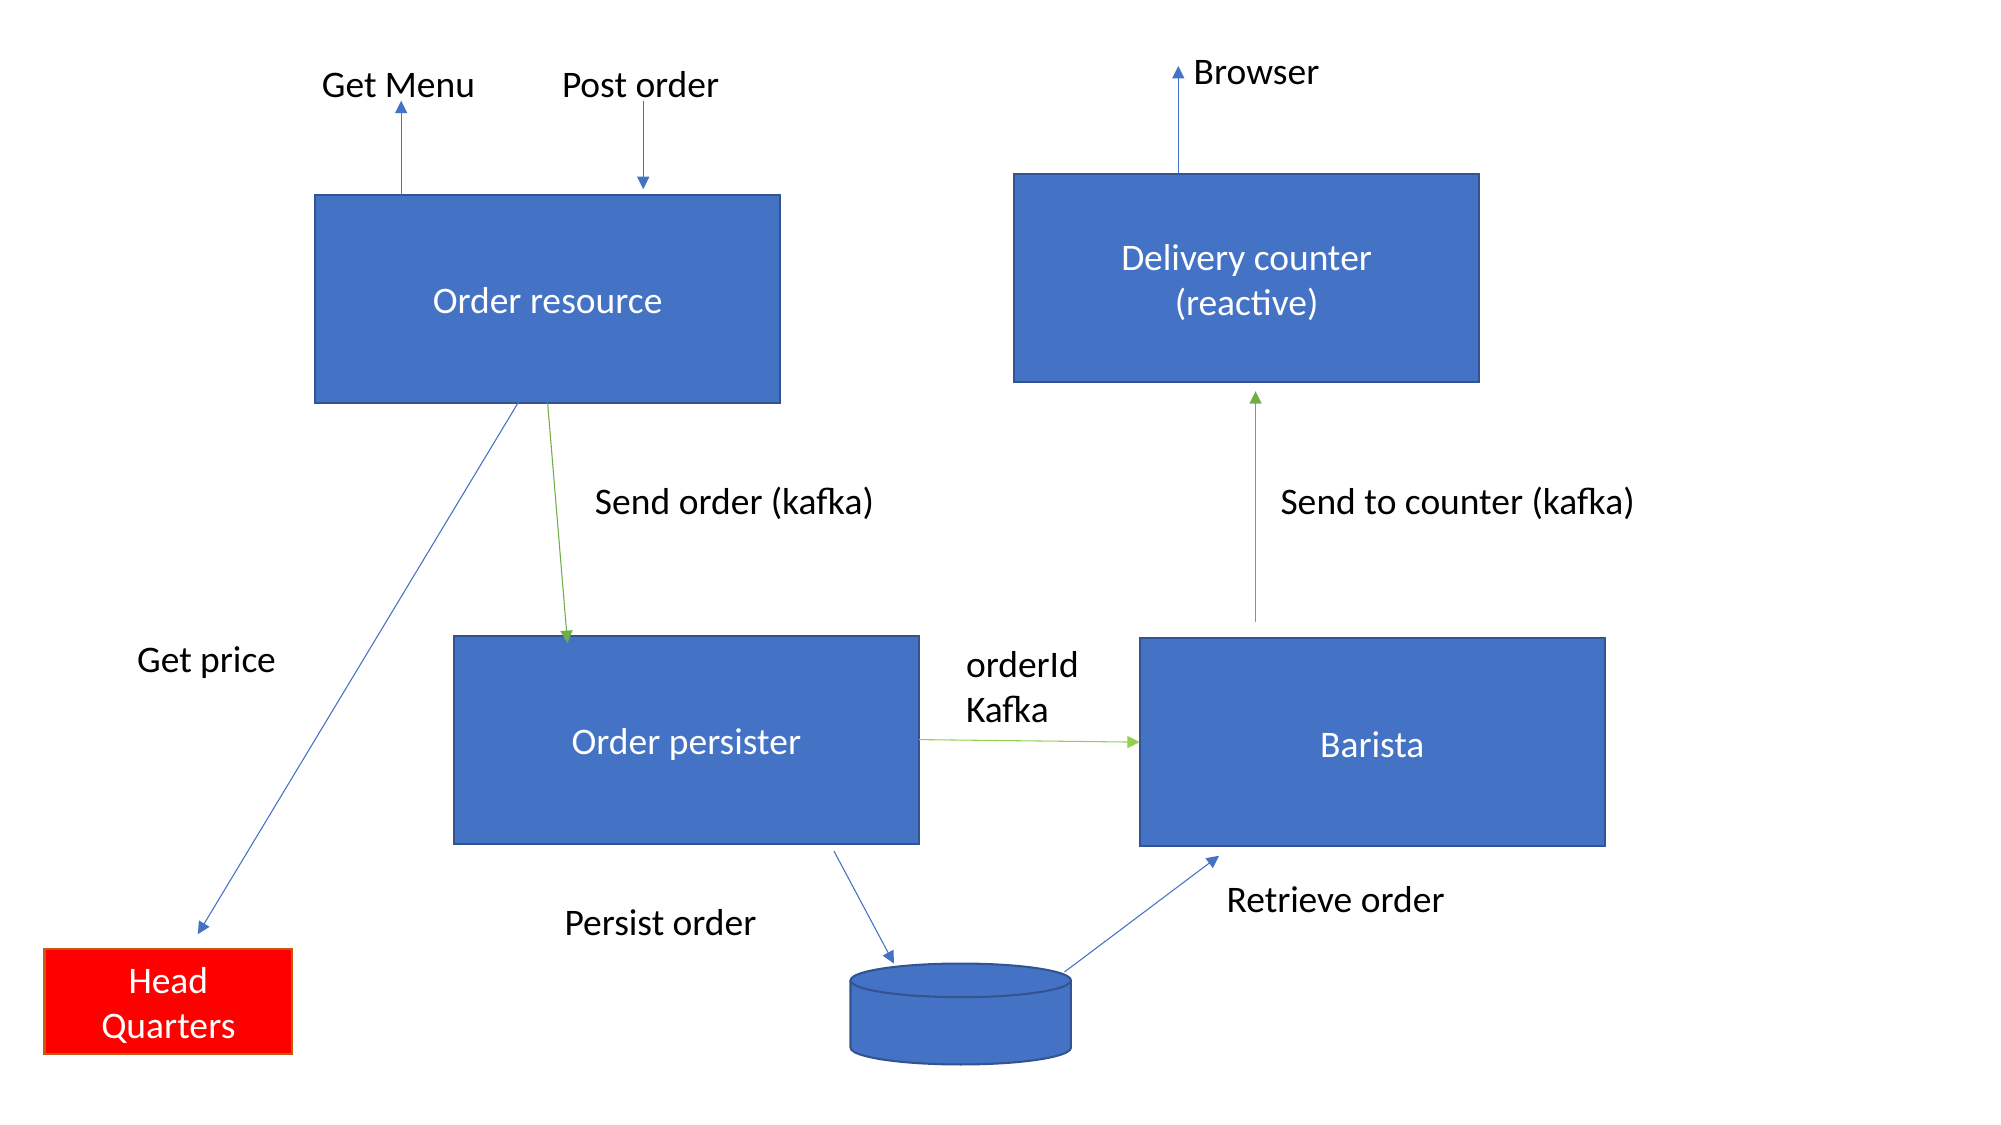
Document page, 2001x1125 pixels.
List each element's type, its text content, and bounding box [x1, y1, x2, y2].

text_box Get price [122, 627, 197, 688]
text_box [833, 851, 894, 964]
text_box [197, 381, 531, 935]
text_box Send to counter (kafka) [1265, 469, 1650, 530]
text_box Order resource [314, 194, 781, 404]
text_box orderId Kafka [951, 632, 1094, 738]
text_box Get Menu [307, 52, 491, 113]
text_box Head Quarters [43, 948, 293, 1055]
text_box Persist order [549, 890, 772, 951]
text_box Browser [1178, 39, 1335, 100]
text_box Barista [1139, 637, 1606, 847]
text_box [547, 402, 568, 643]
text_box Post order [547, 52, 735, 113]
text_box Order persister [531, 635, 920, 845]
text_box Delivery counter (reactive) [1013, 173, 1480, 383]
text_box [849, 962, 1072, 1066]
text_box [1064, 855, 1219, 972]
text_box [919, 739, 1140, 743]
text_box Retrieve order [1219, 867, 1460, 928]
text_box Send order (kafka) [580, 469, 890, 530]
